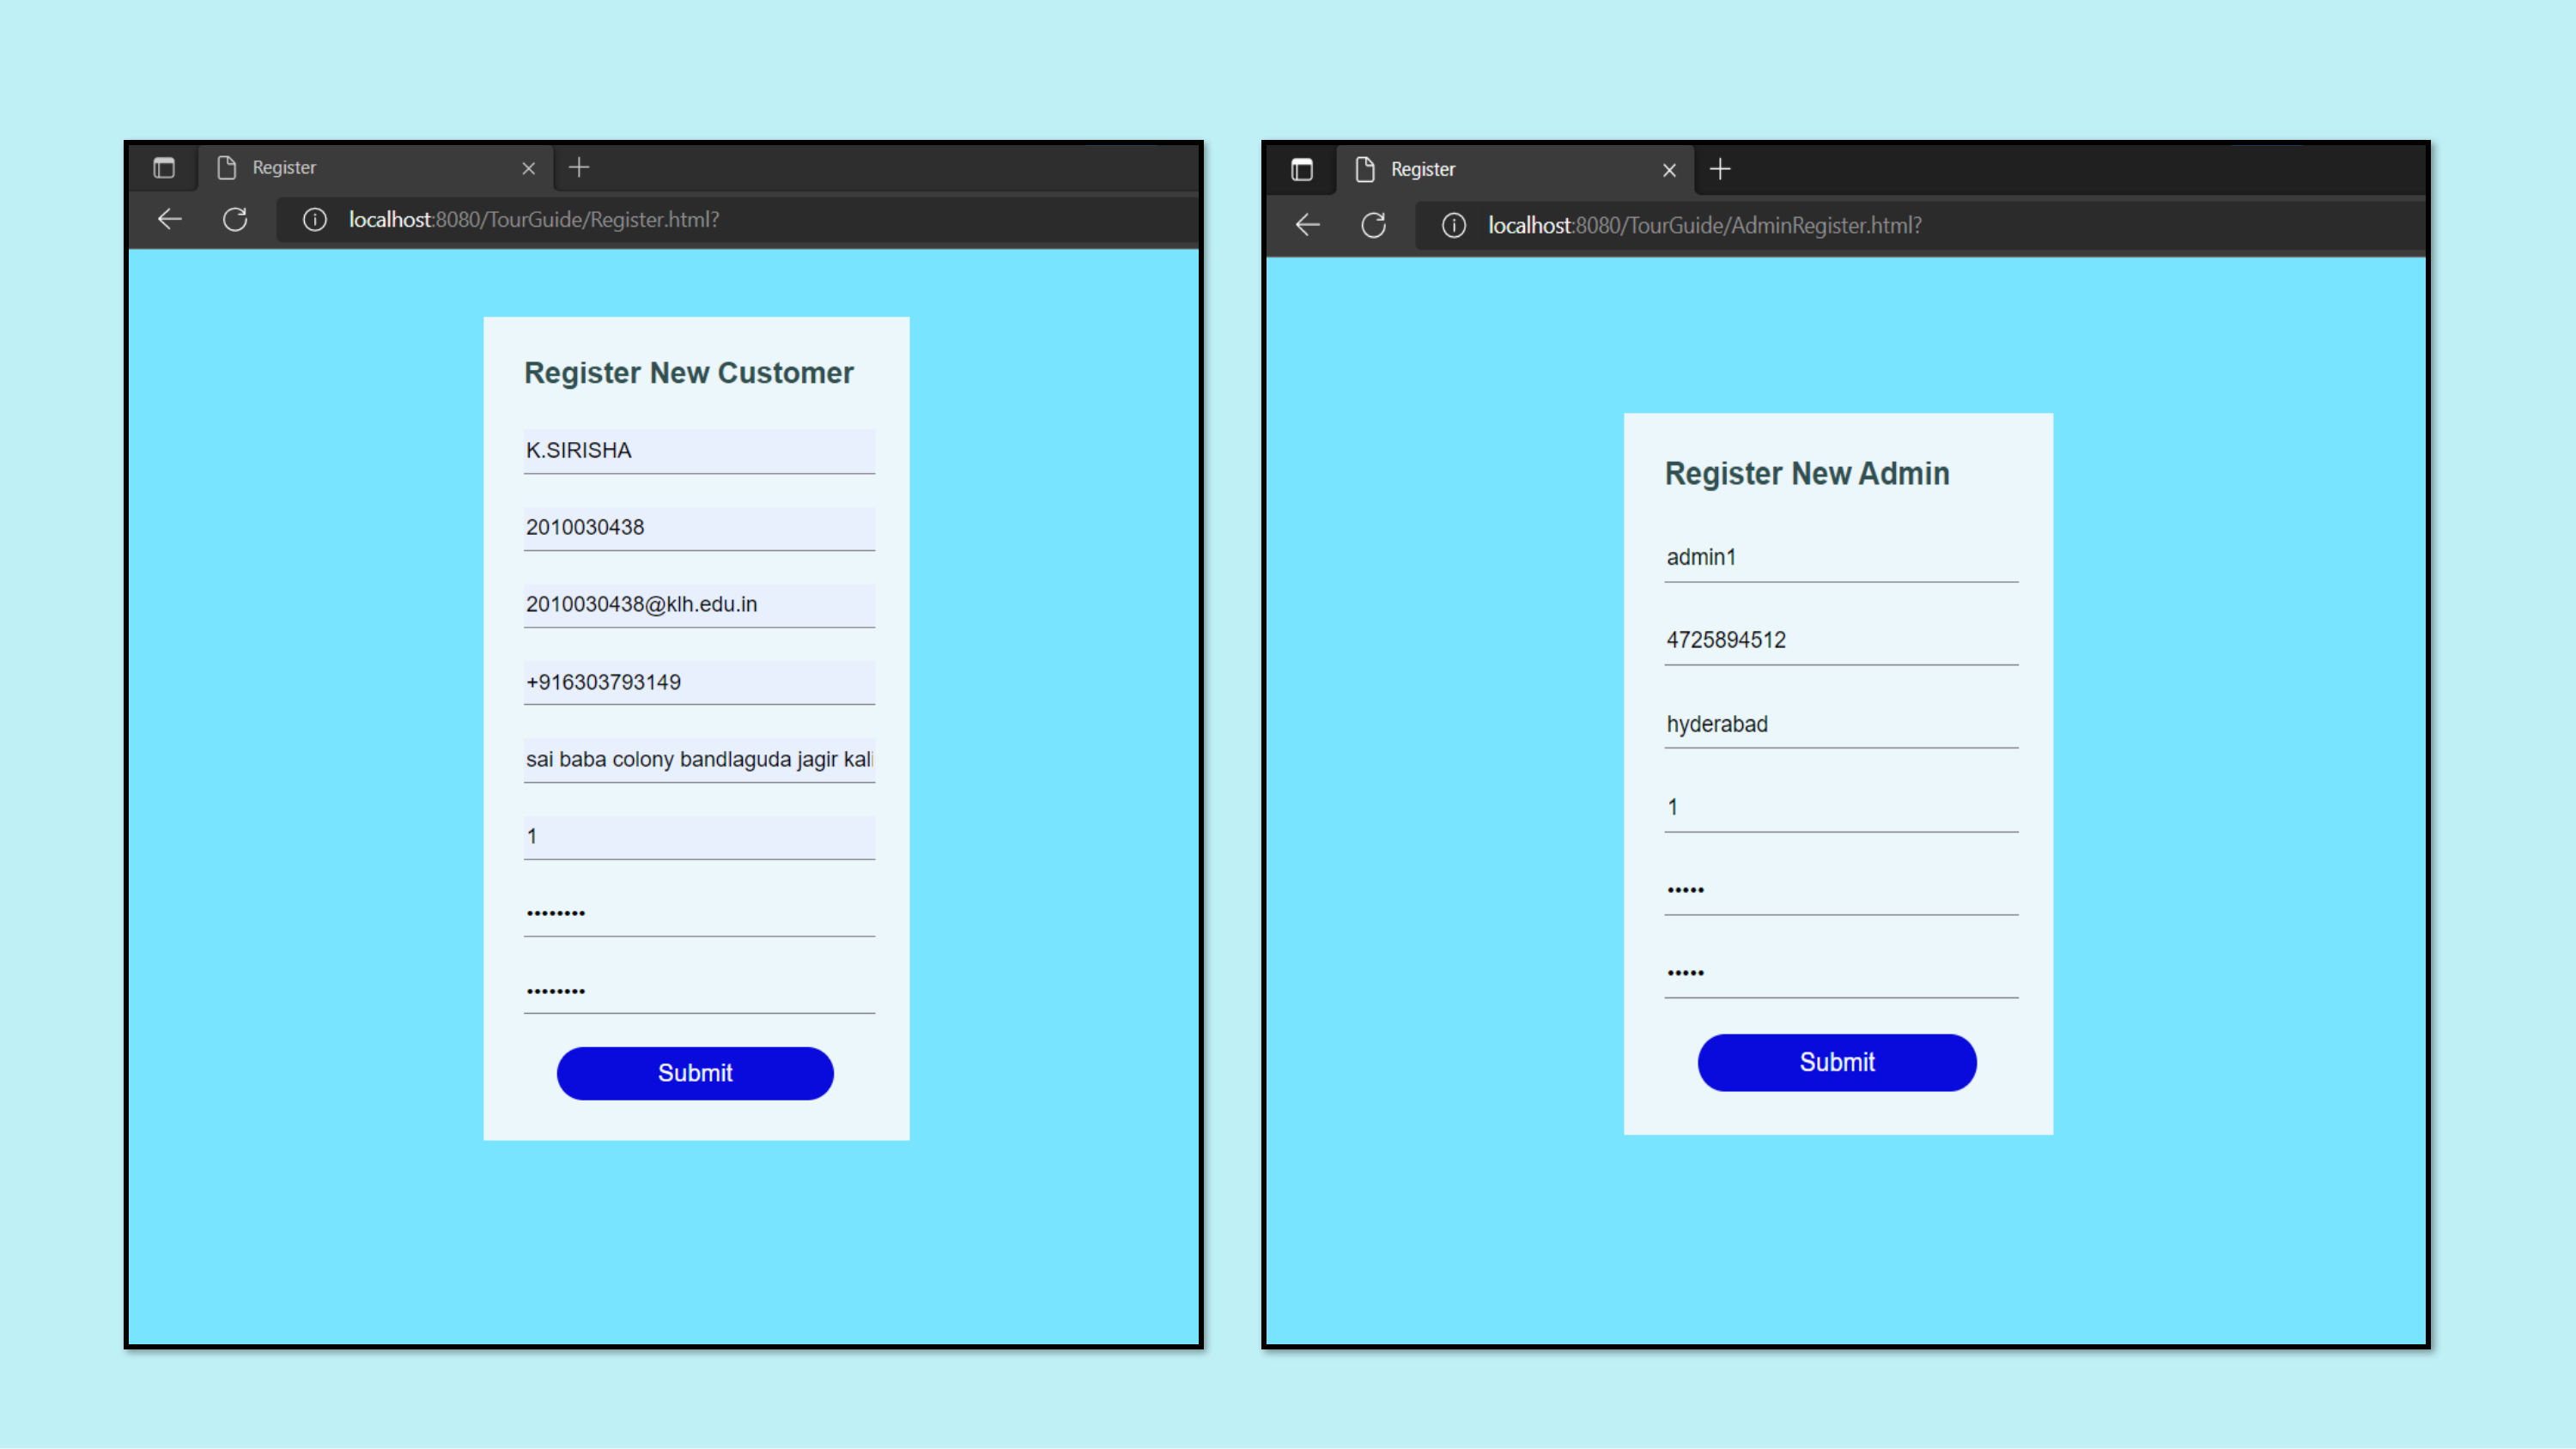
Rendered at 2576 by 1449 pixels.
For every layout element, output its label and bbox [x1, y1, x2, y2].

picture [1266, 144, 2427, 1345]
picture [128, 144, 1199, 1345]
